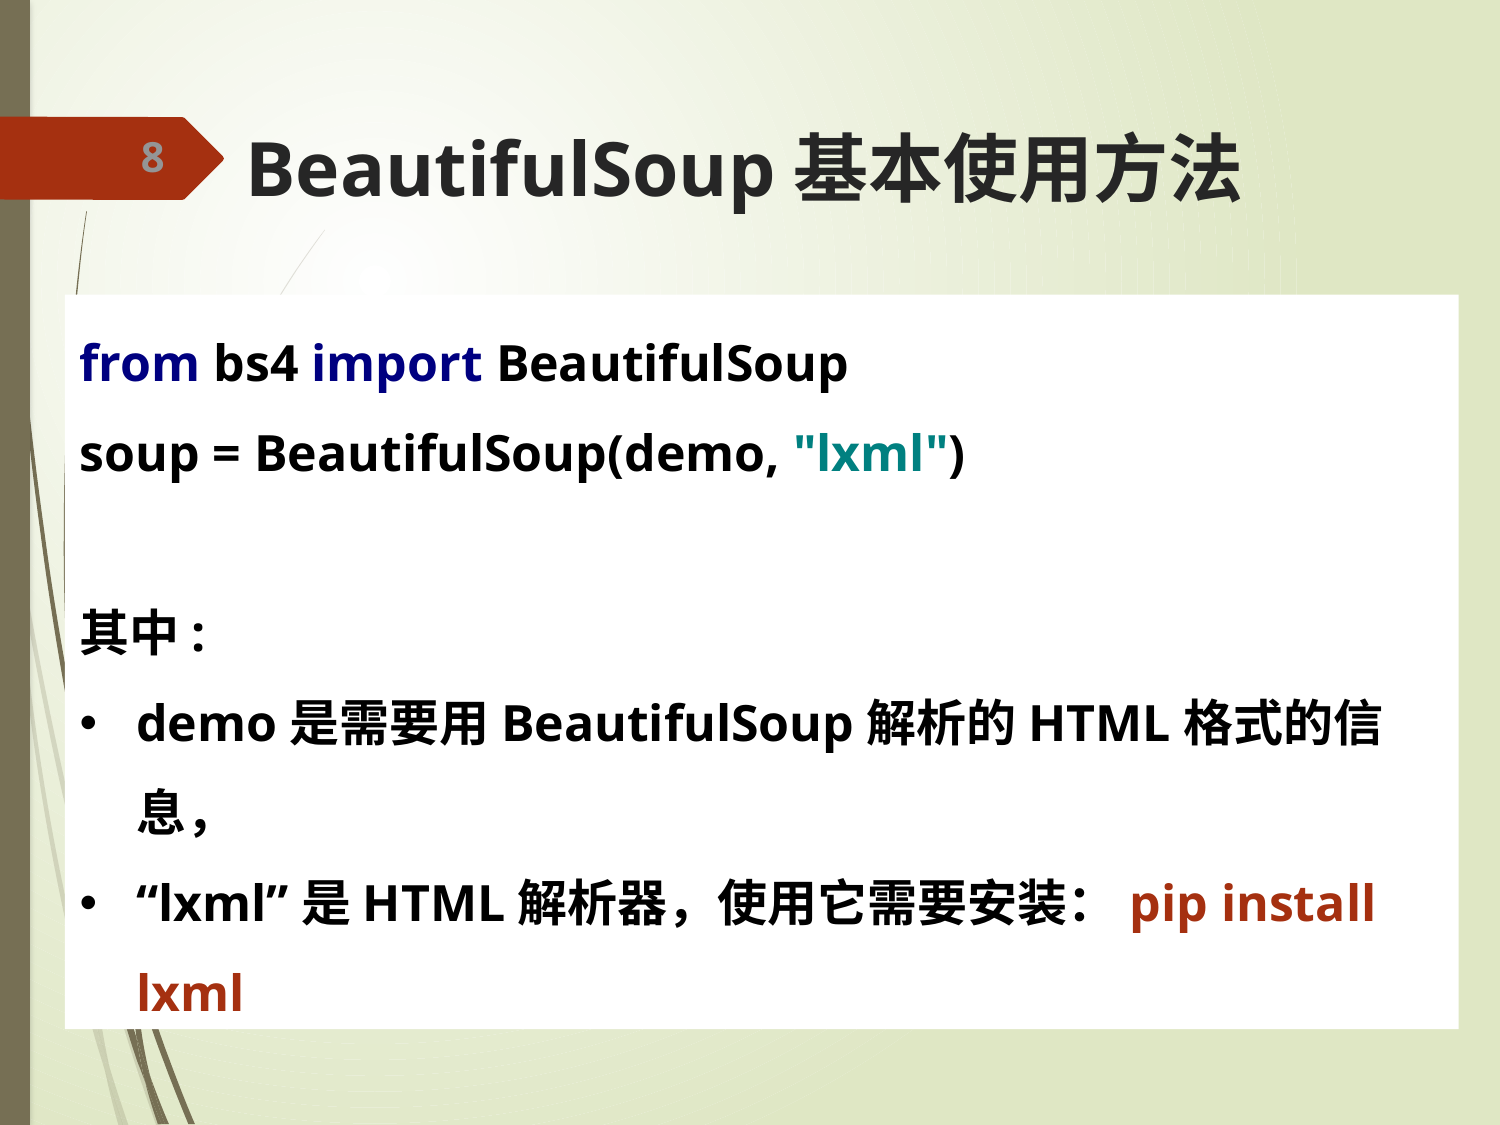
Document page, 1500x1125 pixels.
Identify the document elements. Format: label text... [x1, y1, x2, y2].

title BeautifulSoup基本使用方法 [230, 113, 1312, 244]
slide_number 8 [83, 129, 180, 190]
text_box from bs4 import BeautifulSoup soup = BeautifulSoup(demo, "lxml") 其中: demo是需要用BeautifulSoup解析的HTML格式的信息， “lxml”是HTML解析器，使用它需要安装：pip install lxml [64, 294, 1459, 1030]
